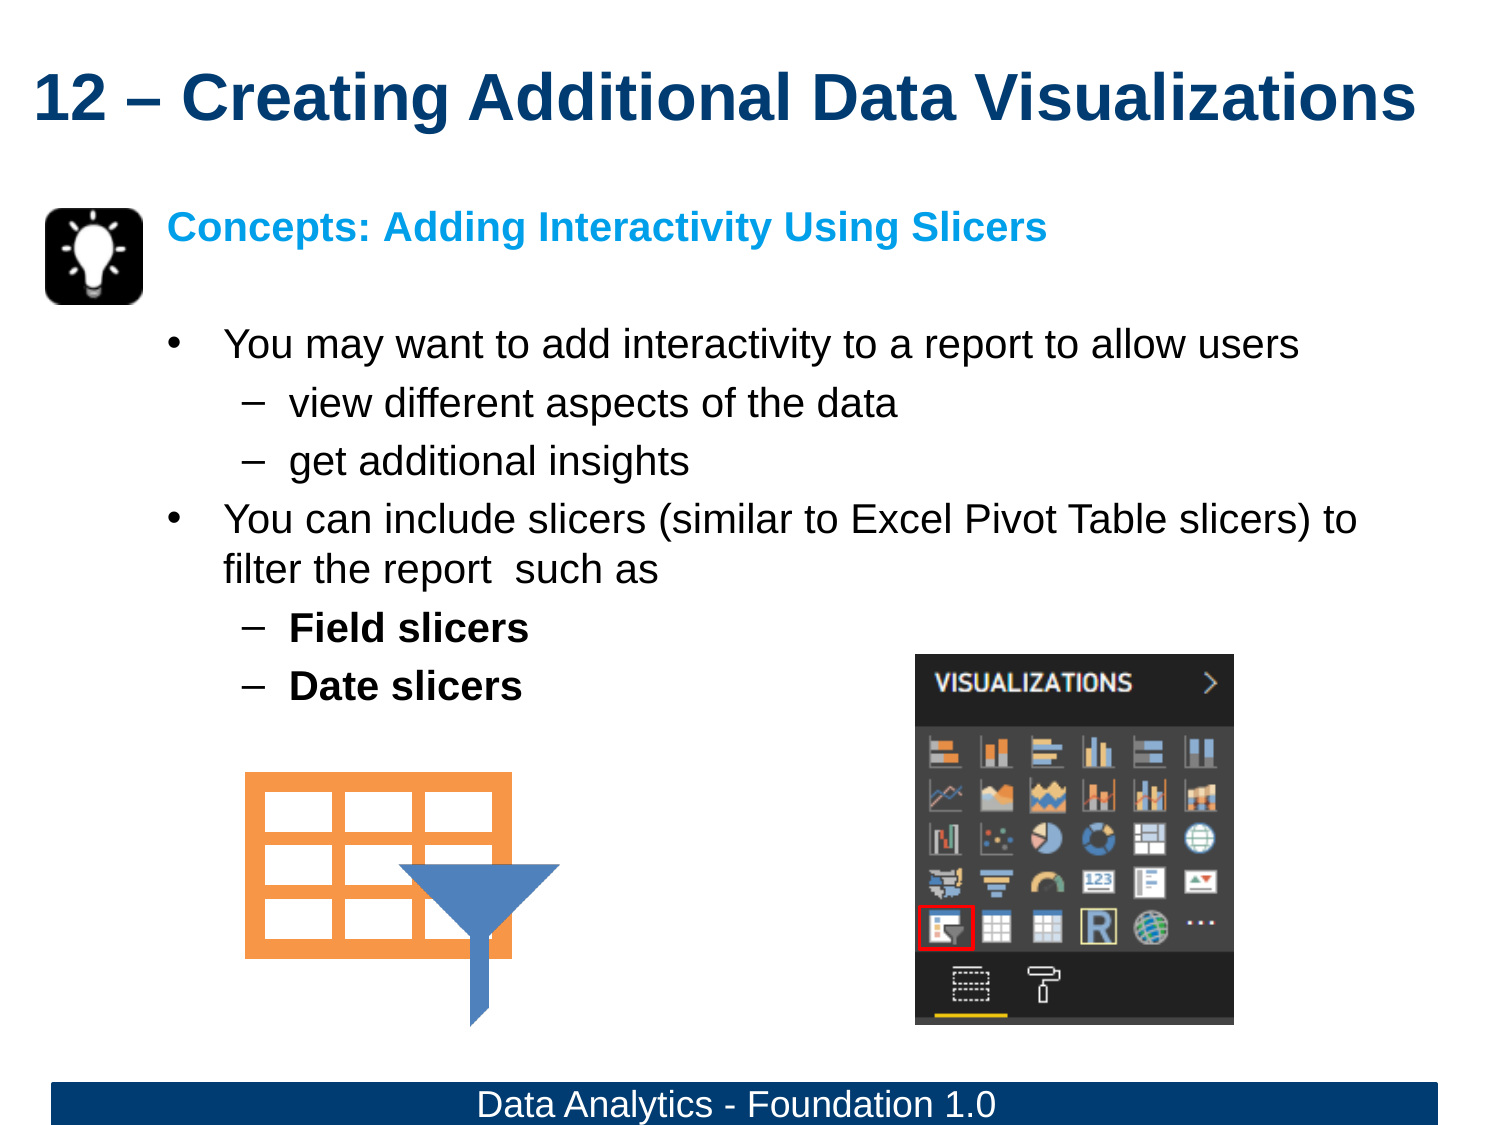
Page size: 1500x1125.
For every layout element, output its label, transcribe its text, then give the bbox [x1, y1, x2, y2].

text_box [915, 654, 1234, 1025]
picture [218, 705, 593, 1060]
text_box Concepts: Adding Interactivity Using Slicers You may want to add interactivity to a report to allow users view different aspects of the data get additional insights You can include slicers (similar to Excel Pivot Table slicers) to filter the report such as Field slicers Date slicers [151, 192, 1437, 1079]
picture [45, 207, 143, 306]
title 12 – Creating Additional Data Visualizations [0, 0, 1500, 188]
footer Data Analytics - Foundation 1.0 [461, 1072, 1041, 1125]
